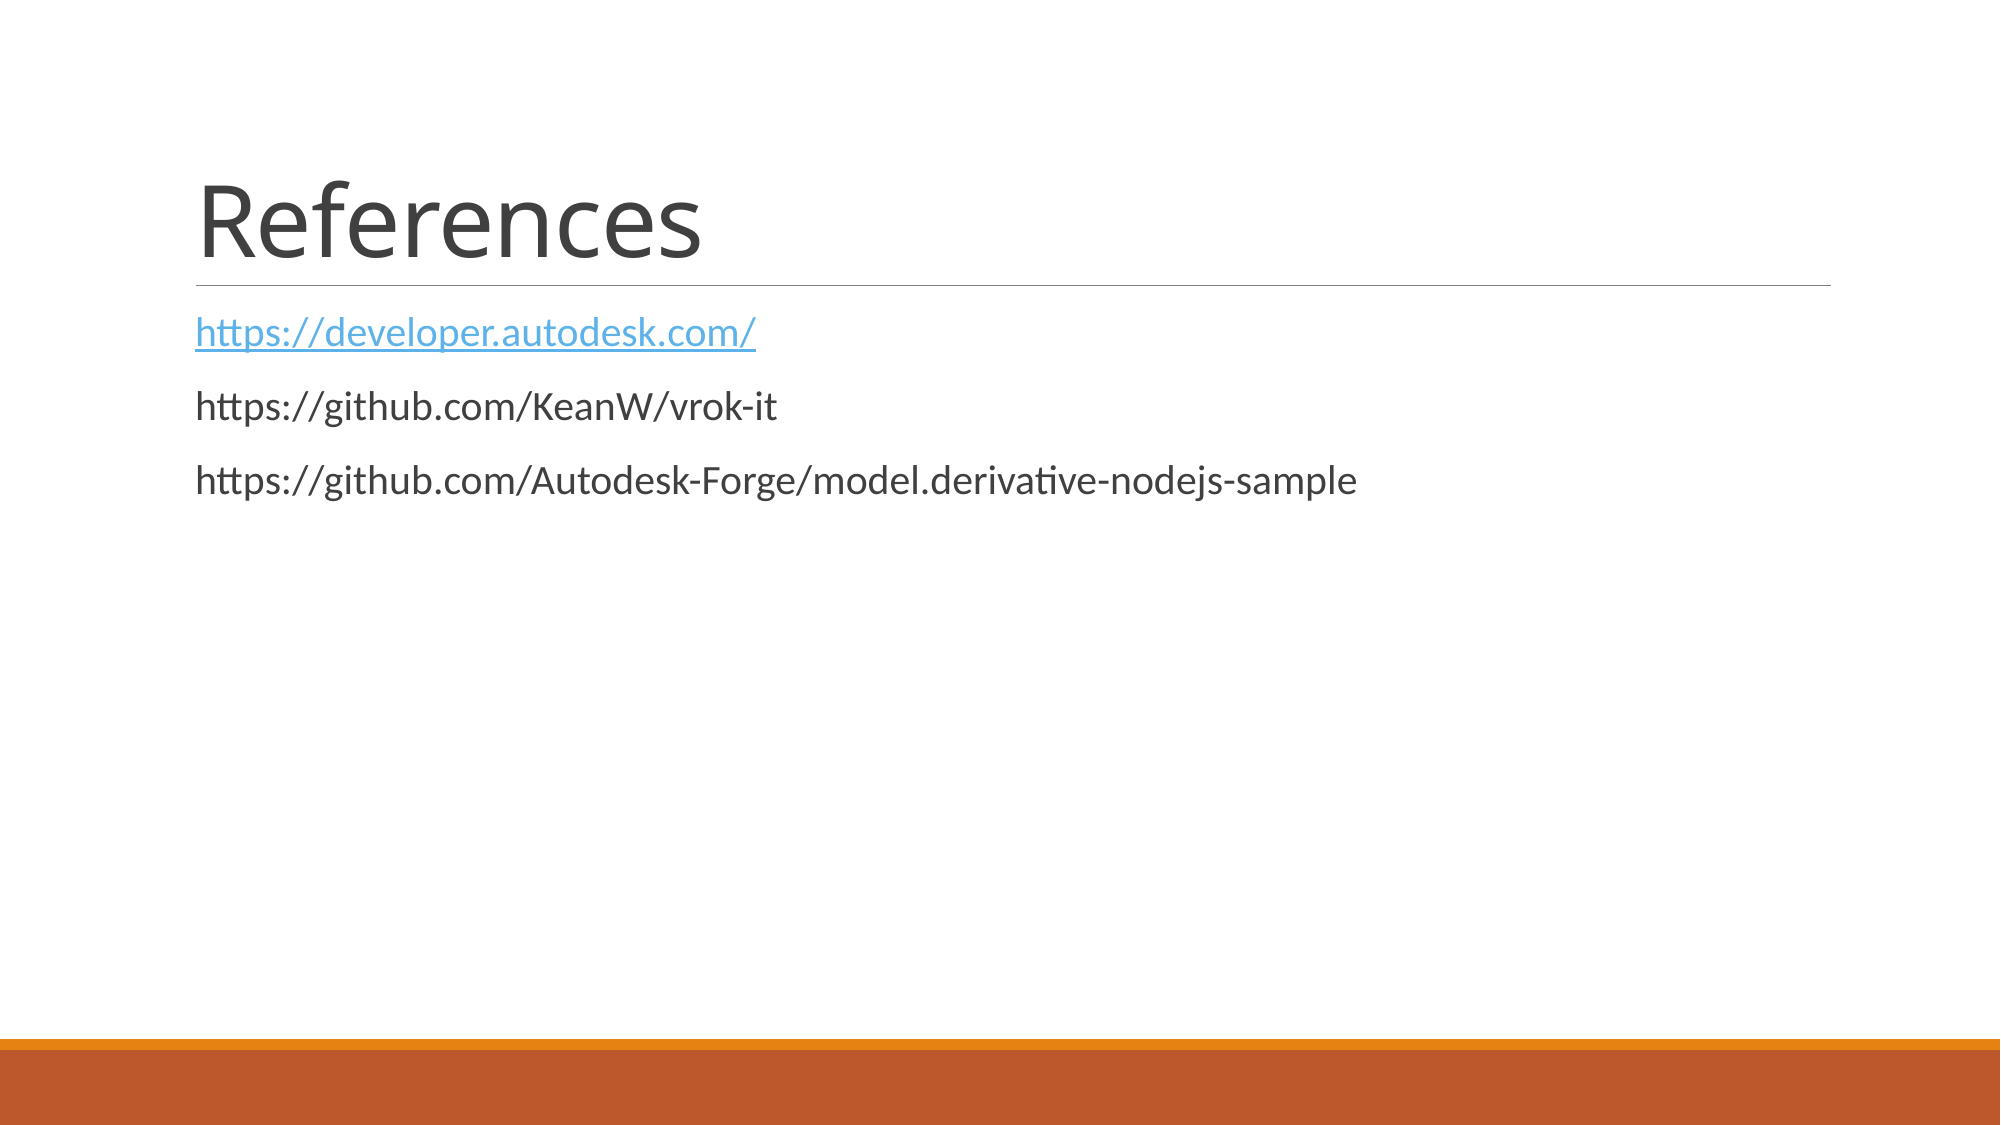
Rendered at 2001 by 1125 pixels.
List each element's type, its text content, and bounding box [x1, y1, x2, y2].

list https://developer.autodesk.com/ https://github.com/KeanW/vrok-it https://github.com/Autodesk-Forge/model.derivative-nodejs-sample [180, 302, 1830, 963]
title References [180, 47, 1830, 285]
